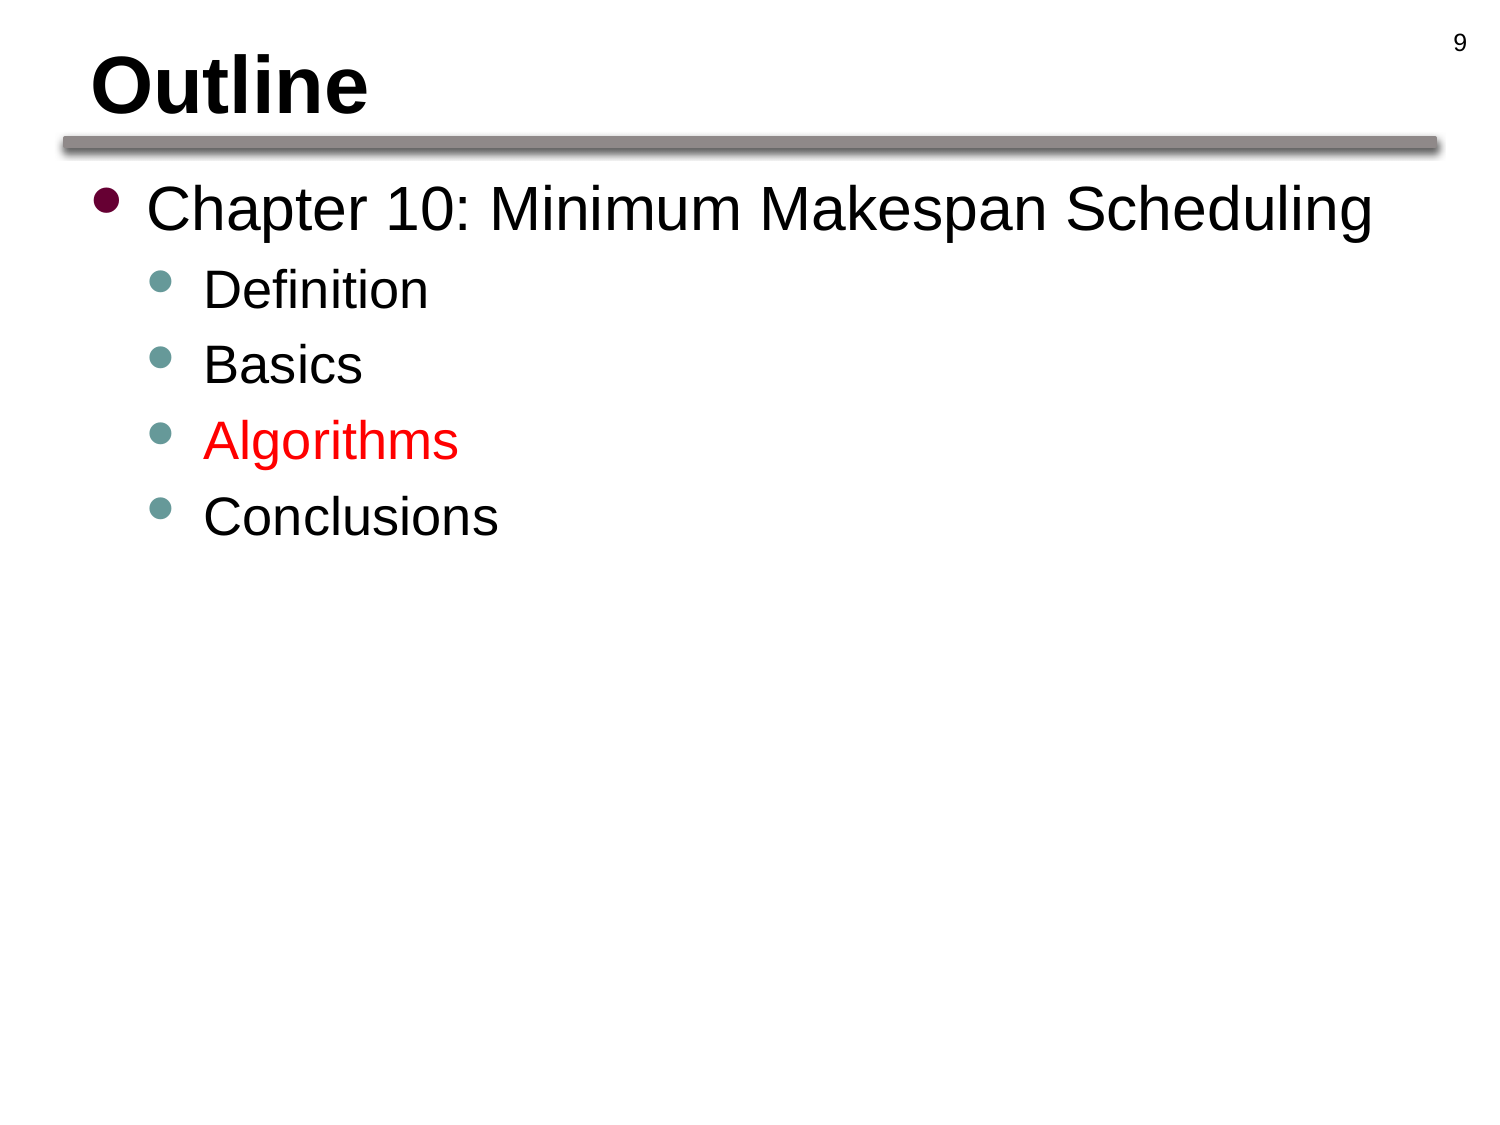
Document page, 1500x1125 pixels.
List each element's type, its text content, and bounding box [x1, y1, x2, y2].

list Chapter 10: Minimum Makespan Scheduling Definition Basics Algorithms Conclusions [75, 160, 1425, 1094]
slide_number 9 [1131, 18, 1483, 62]
title Outline [75, 20, 1425, 138]
